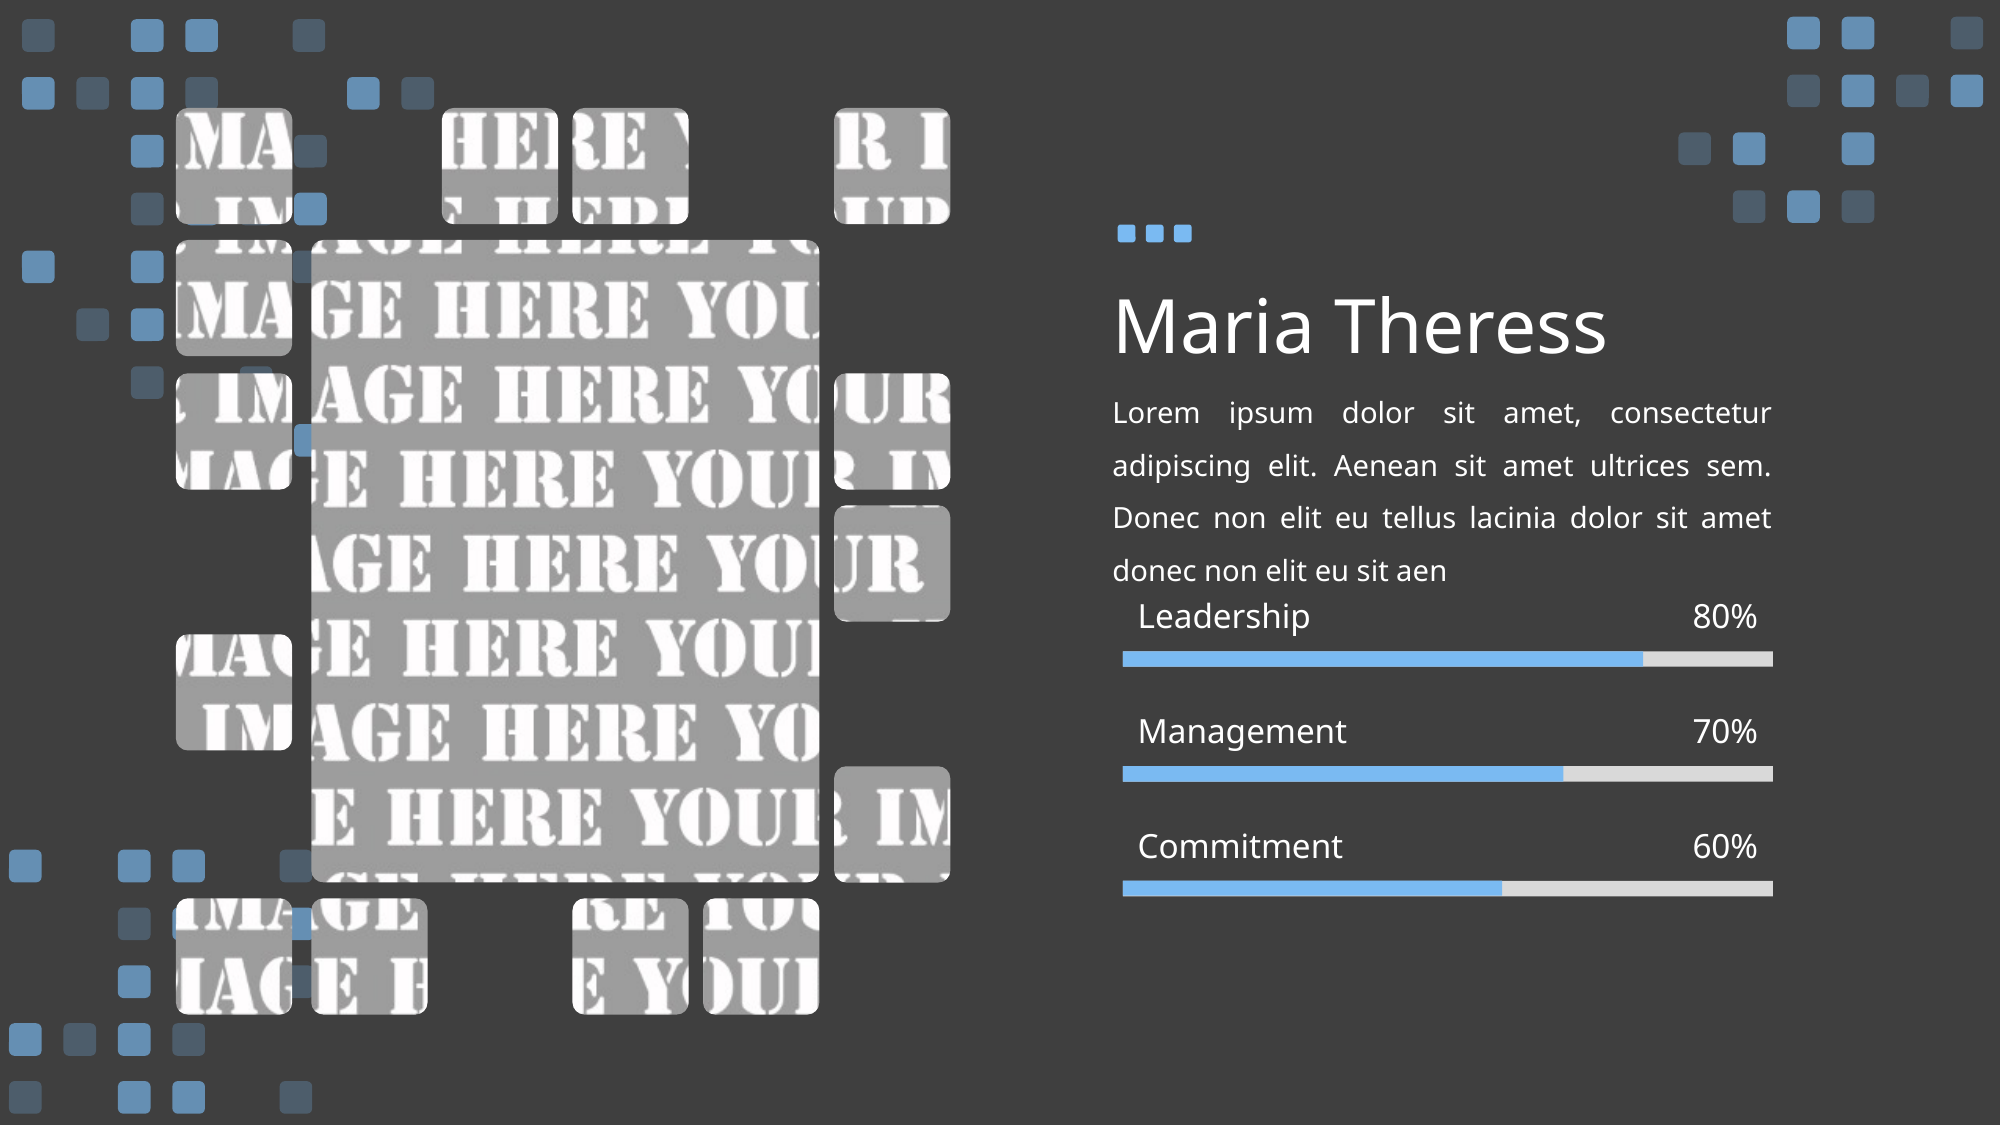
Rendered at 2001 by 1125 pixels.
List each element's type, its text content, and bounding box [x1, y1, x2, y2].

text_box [1117, 224, 1192, 243]
text_box [1122, 650, 1644, 668]
text_box [1503, 880, 1774, 897]
text_box [1122, 880, 1503, 897]
text_box Lorem ipsum dolor sit amet, consectetur adipiscing elit. Aenean sit amet ultrices sem. Donec non elit eu tellus lacinia dolor sit amet donec non elit eu sit aen [1097, 369, 1788, 595]
text_box [1644, 650, 1774, 668]
text_box Commitment [1122, 817, 1433, 872]
title Maria Theress [1097, 220, 2000, 438]
picture [175, 107, 951, 1015]
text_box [1678, 16, 1984, 223]
text_box 80% [1614, 588, 1773, 643]
text_box 60% [1614, 817, 1773, 873]
text_box [1564, 765, 1774, 783]
text_box [1122, 765, 1564, 783]
text_box 70% [1614, 703, 1773, 758]
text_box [9, 31, 447, 444]
text_box Management [1122, 702, 1433, 758]
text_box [8, 849, 314, 1114]
text_box Leadership [1122, 587, 1433, 643]
